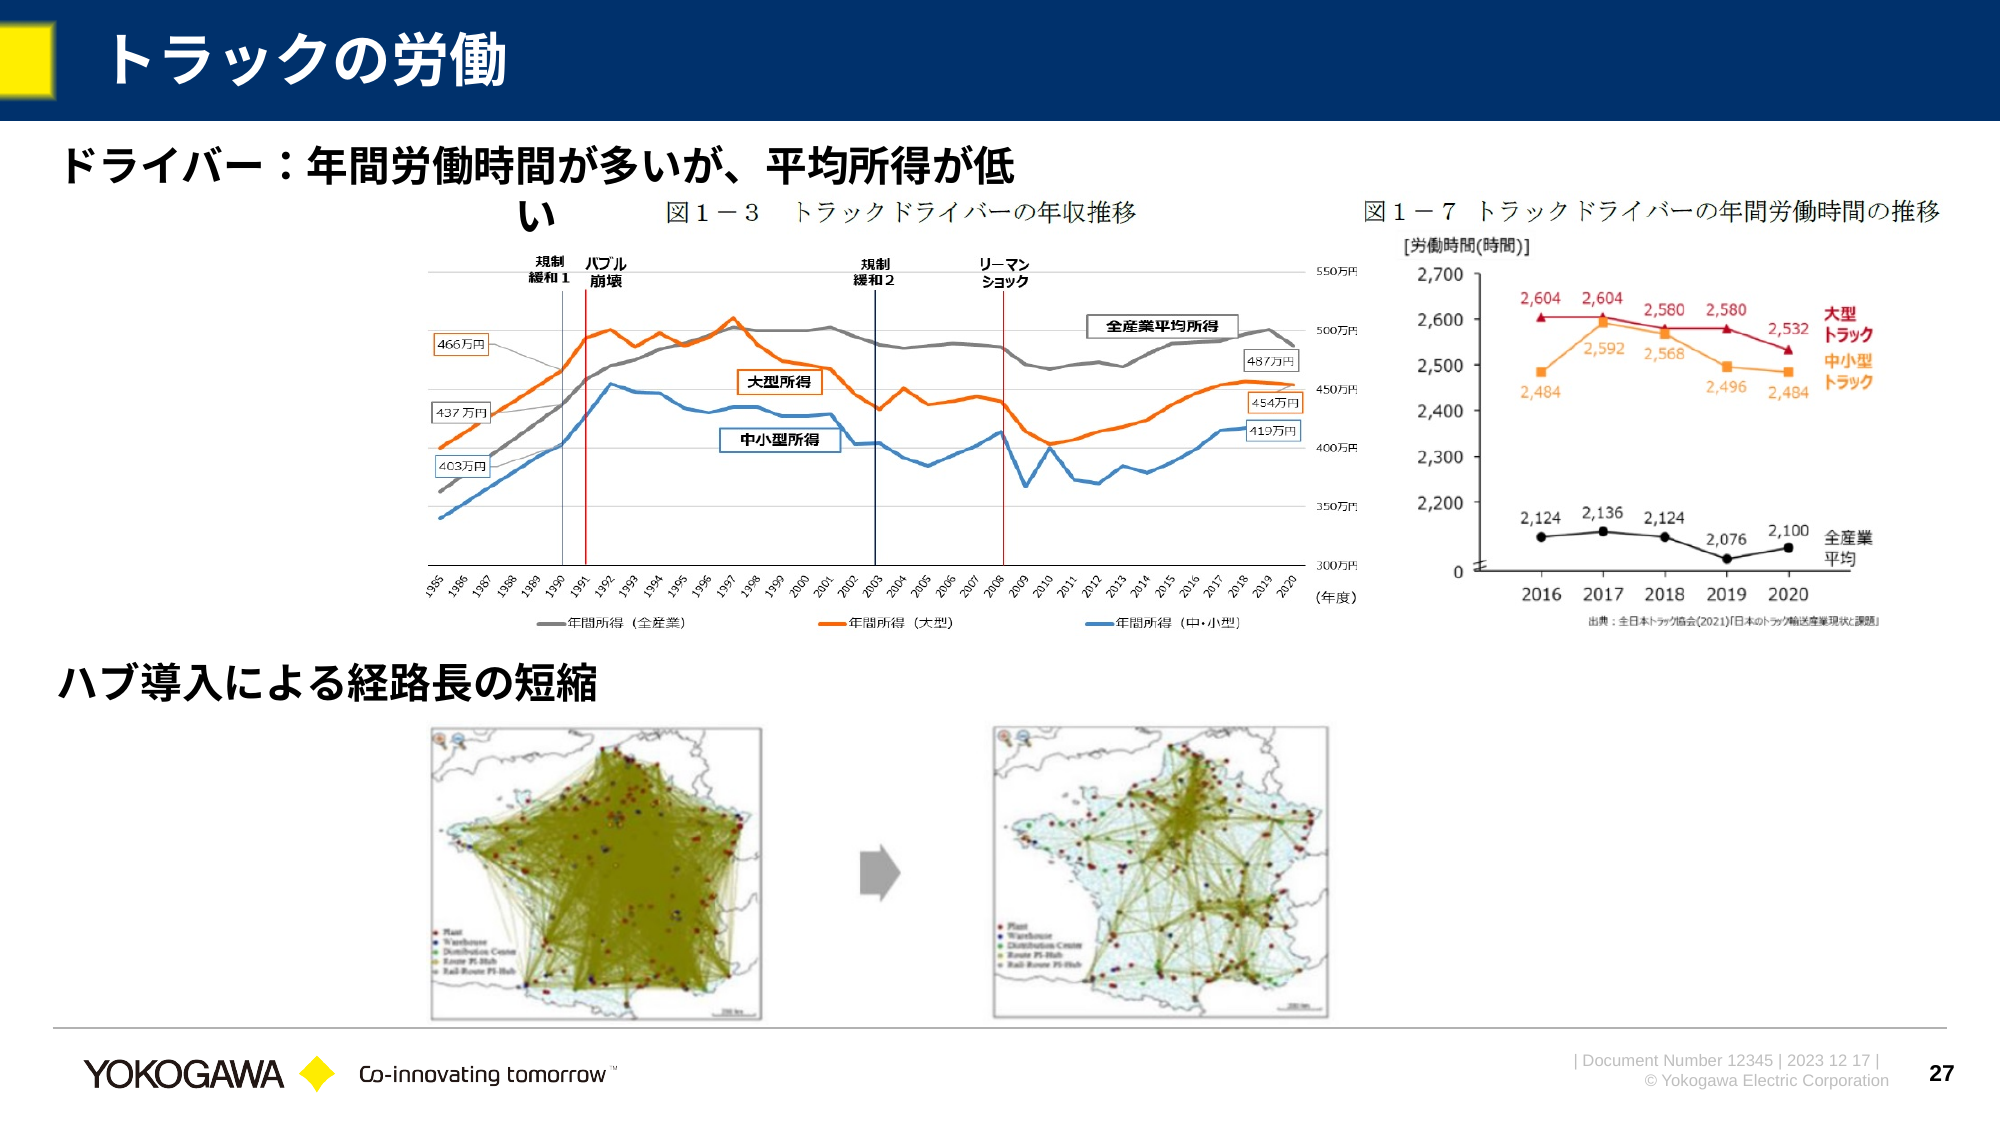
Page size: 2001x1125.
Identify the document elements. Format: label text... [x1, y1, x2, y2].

picture [426, 720, 1339, 1026]
picture [0, 6, 69, 115]
text_box ドライバー：年間労働時間が多いが、平均所得が低い [33, 132, 1040, 248]
title トラックの労働 [84, 20, 1955, 106]
picture [83, 1055, 617, 1093]
slide_number 27 [1904, 1042, 1970, 1103]
picture [426, 190, 1951, 636]
text_box ハブ導入による経路長の短縮 [42, 649, 1049, 714]
